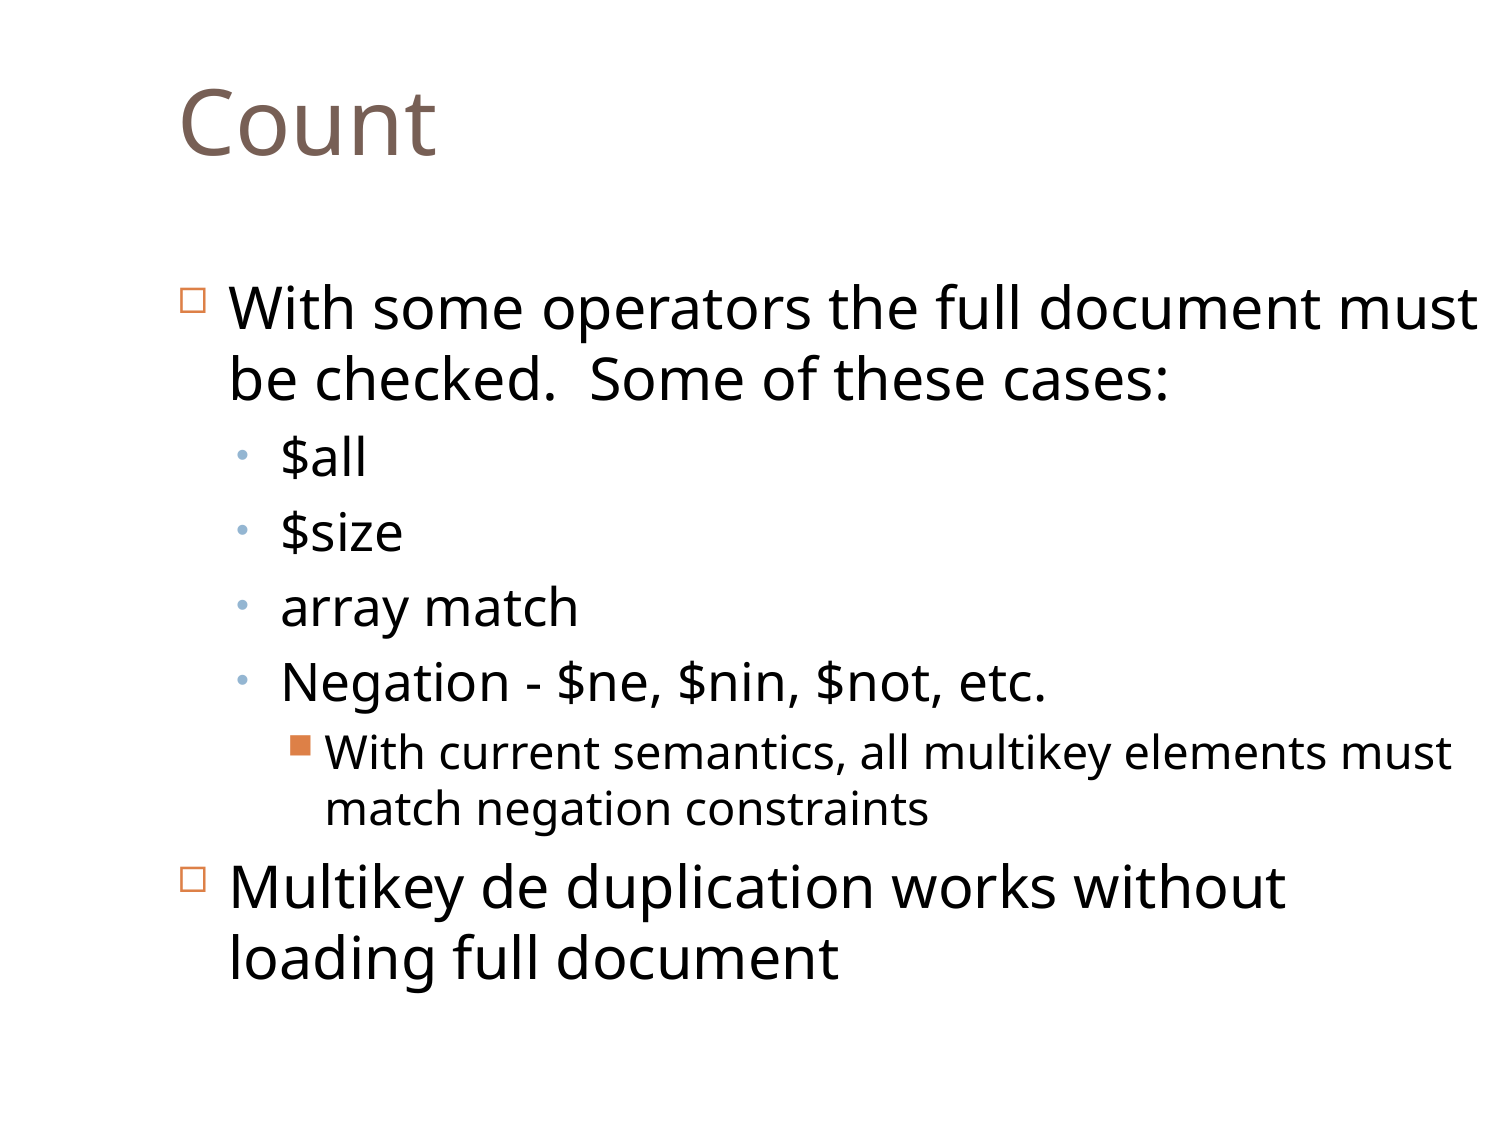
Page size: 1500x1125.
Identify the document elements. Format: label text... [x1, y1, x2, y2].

list With some operators the full document must be checked. Some of these cases: $all $size array match Negation - $ne, $nin, $not, etc. With current semantics, all multikey elements must match negation constraints Multikey de duplication works without loading full document [162, 262, 1500, 1000]
title Count [162, 37, 1500, 200]
